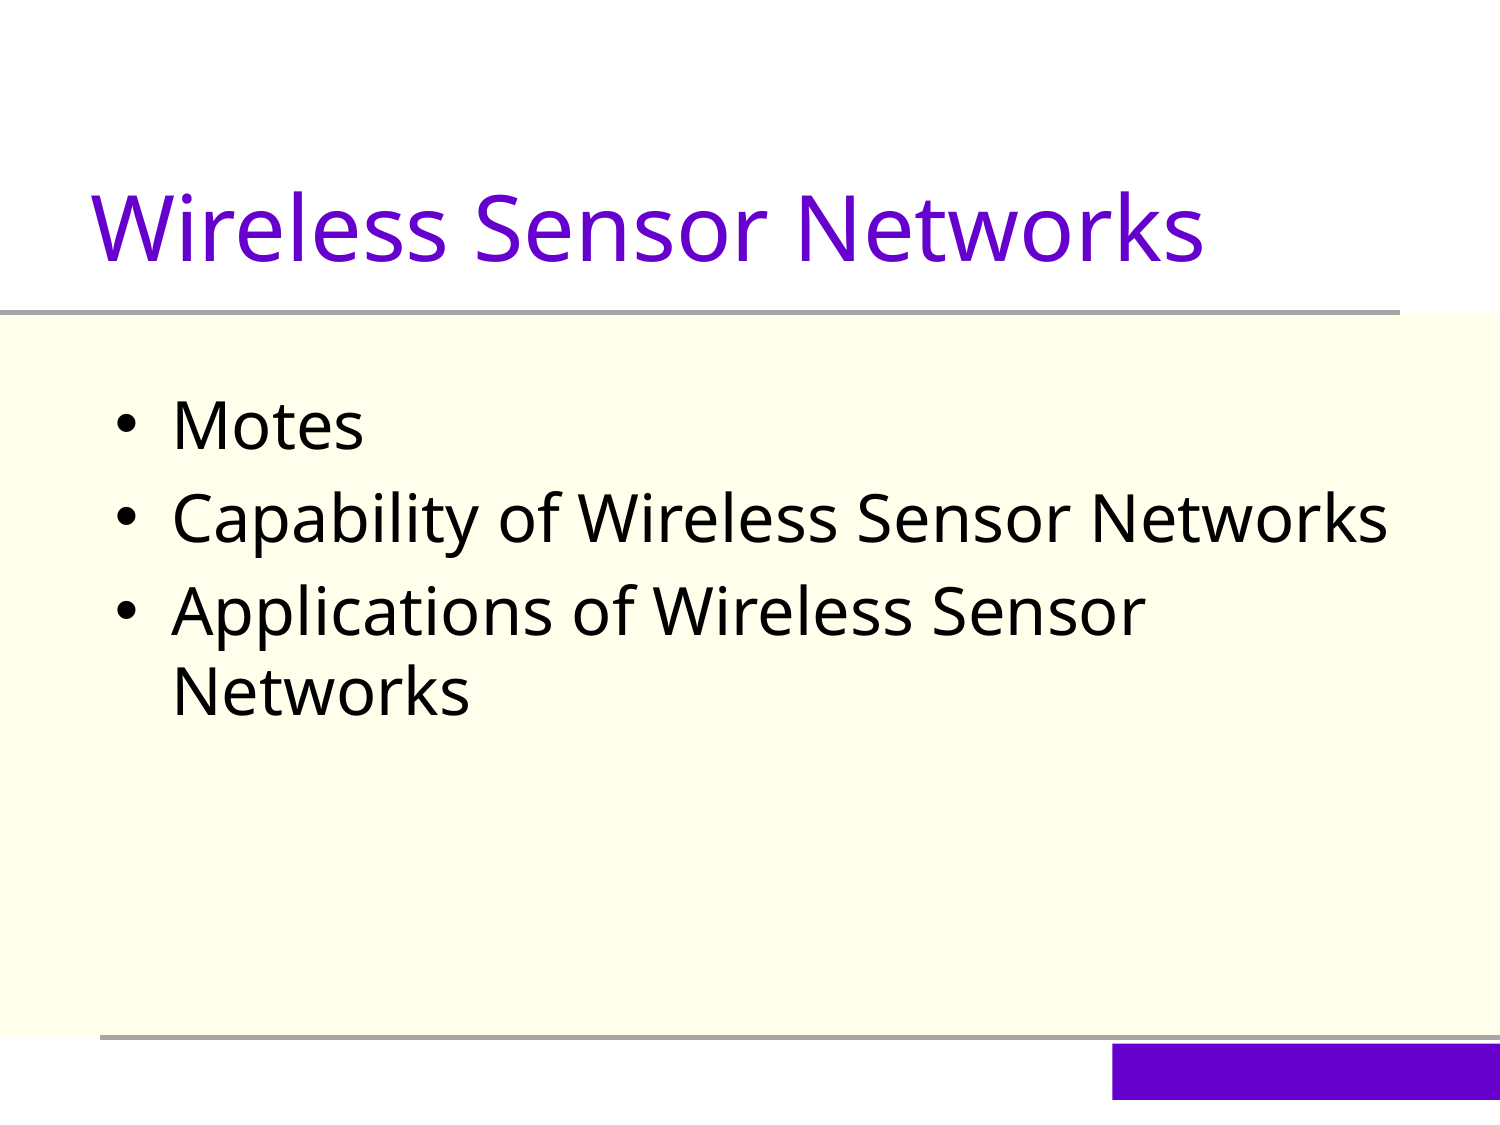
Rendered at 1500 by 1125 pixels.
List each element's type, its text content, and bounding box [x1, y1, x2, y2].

subtitle Wireless Sensor Networks [75, 12, 1413, 288]
list Motes Capability of Wireless Sensor Networks Applications of Wireless Sensor Networks [99, 375, 1413, 1025]
